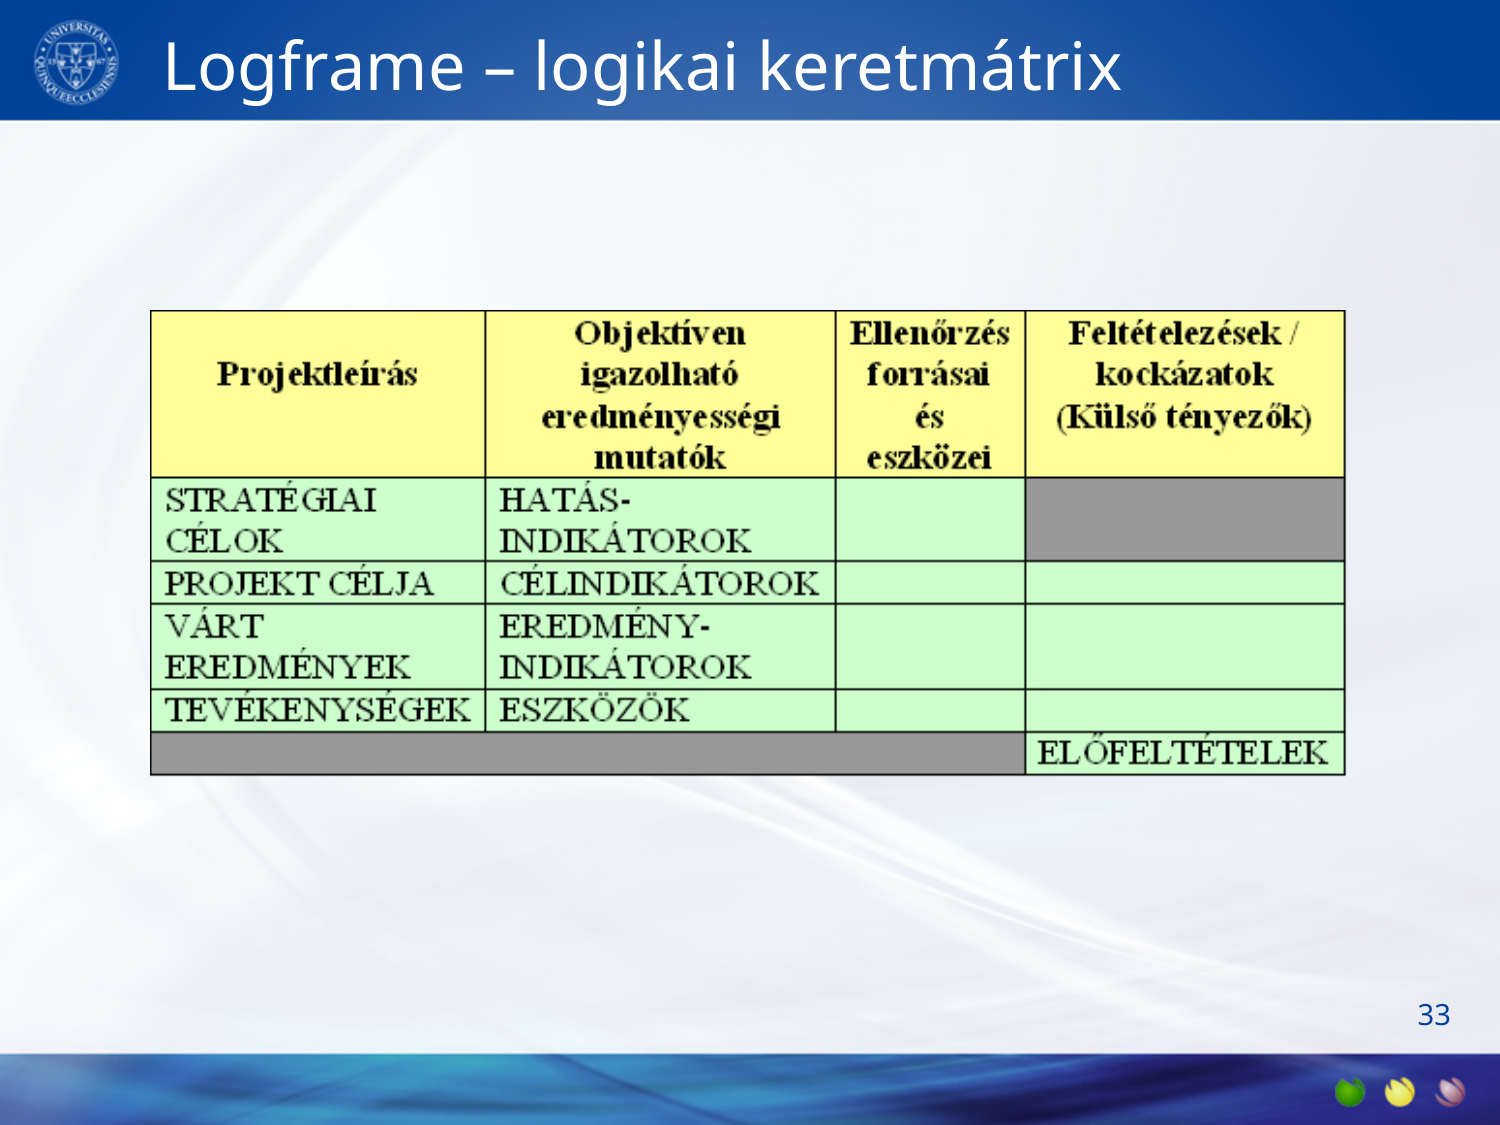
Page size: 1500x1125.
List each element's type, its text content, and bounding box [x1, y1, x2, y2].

picture [0, 0, 1500, 1125]
slide_number 33 [1115, 988, 1467, 1036]
title Logframe – logikai keretmátrix [147, 18, 1460, 110]
